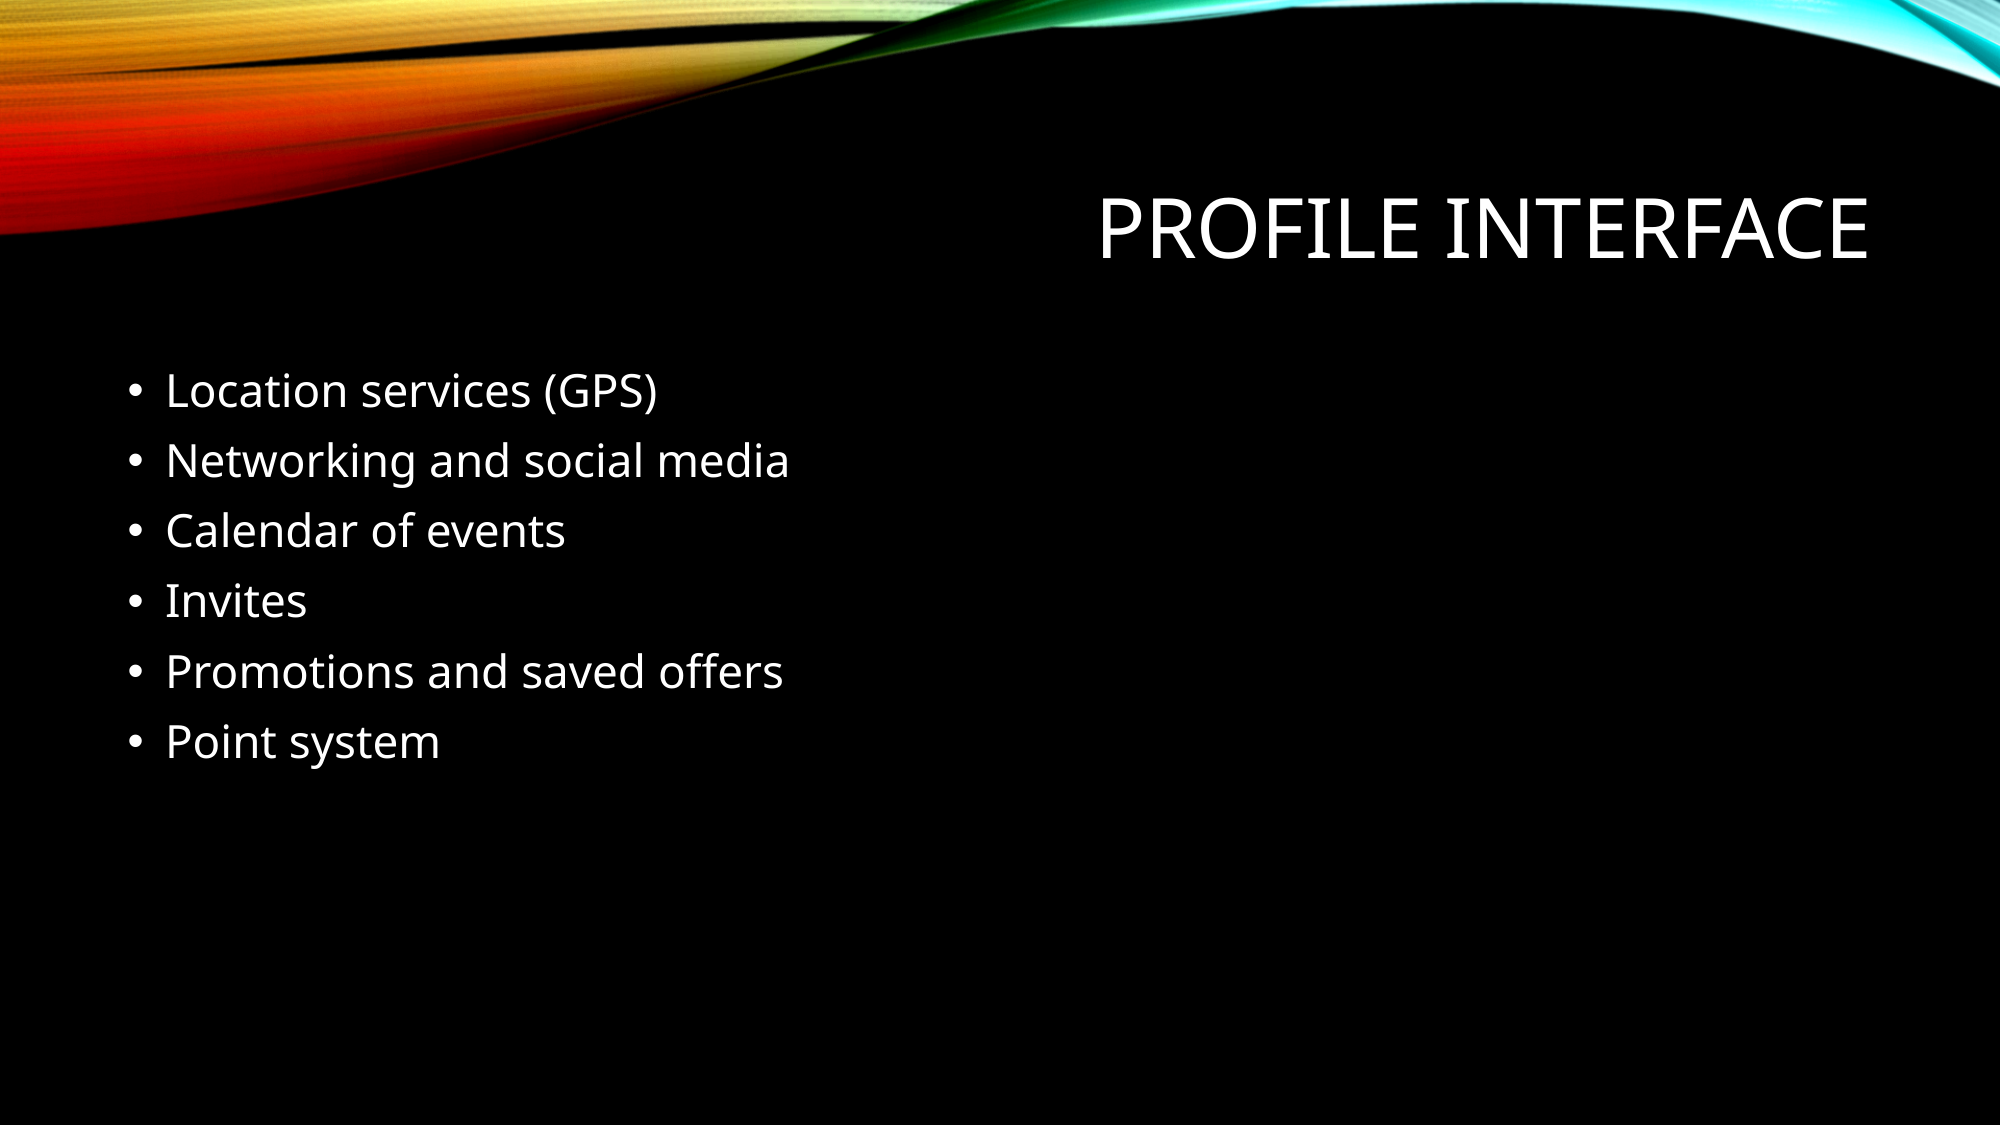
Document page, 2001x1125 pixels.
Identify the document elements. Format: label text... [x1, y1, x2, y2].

title Profile interface [474, 125, 1888, 338]
list Location services (GPS) Networking and social media Calendar of events Invites Promotions and saved offers Point system [112, 360, 1888, 1021]
picture [0, 0, 2000, 237]
